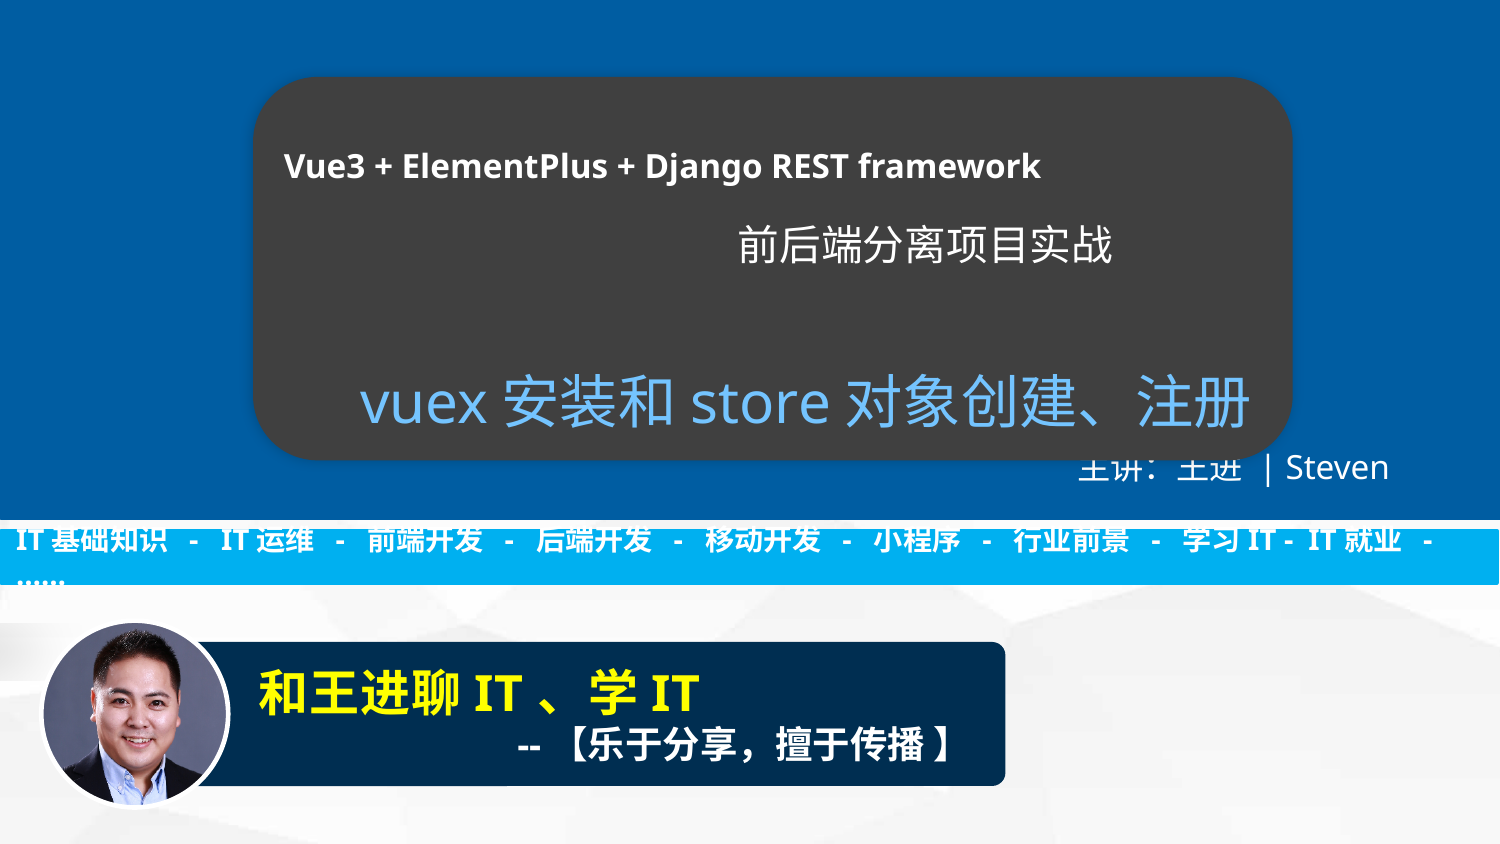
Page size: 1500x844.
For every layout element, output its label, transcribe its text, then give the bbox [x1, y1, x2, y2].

picture [0, 520, 1500, 530]
text_box IT基础知识 - IT运维 - 前端开发 - 后端开发 - 移动开发 - 小程序 - 行业前景 - 学习IT - IT就业 - …… [0, 529, 1499, 585]
picture [0, 584, 1500, 844]
text_box Vue3 + ElementPlus + Django REST framework 前后端分离项目实战 vuex安装和store对象创建、注册 [253, 76, 1293, 461]
text_box [0, 0, 1500, 520]
text_box 和王进聊IT、学IT --【乐于分享，擅于传播 】 [233, 639, 1008, 789]
text_box 主讲：王进 | Steven [998, 439, 1406, 493]
